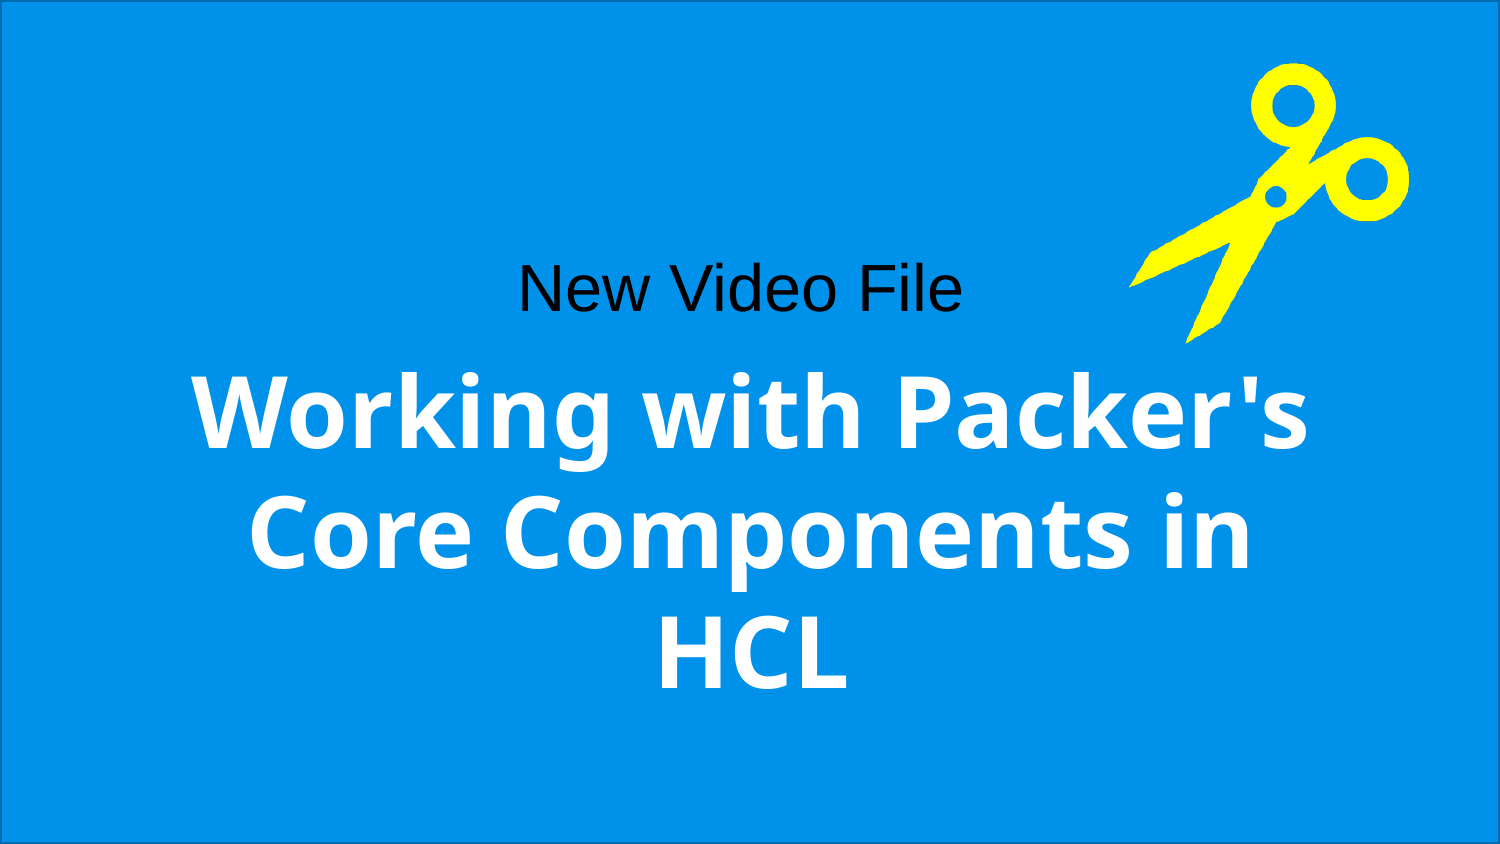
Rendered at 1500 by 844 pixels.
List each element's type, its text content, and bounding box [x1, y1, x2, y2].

text_box [0, 0, 1500, 844]
text_box New Video File [503, 237, 980, 333]
title Working with Packer's Core Components in HCL [142, 433, 1361, 624]
picture [1099, 34, 1437, 372]
